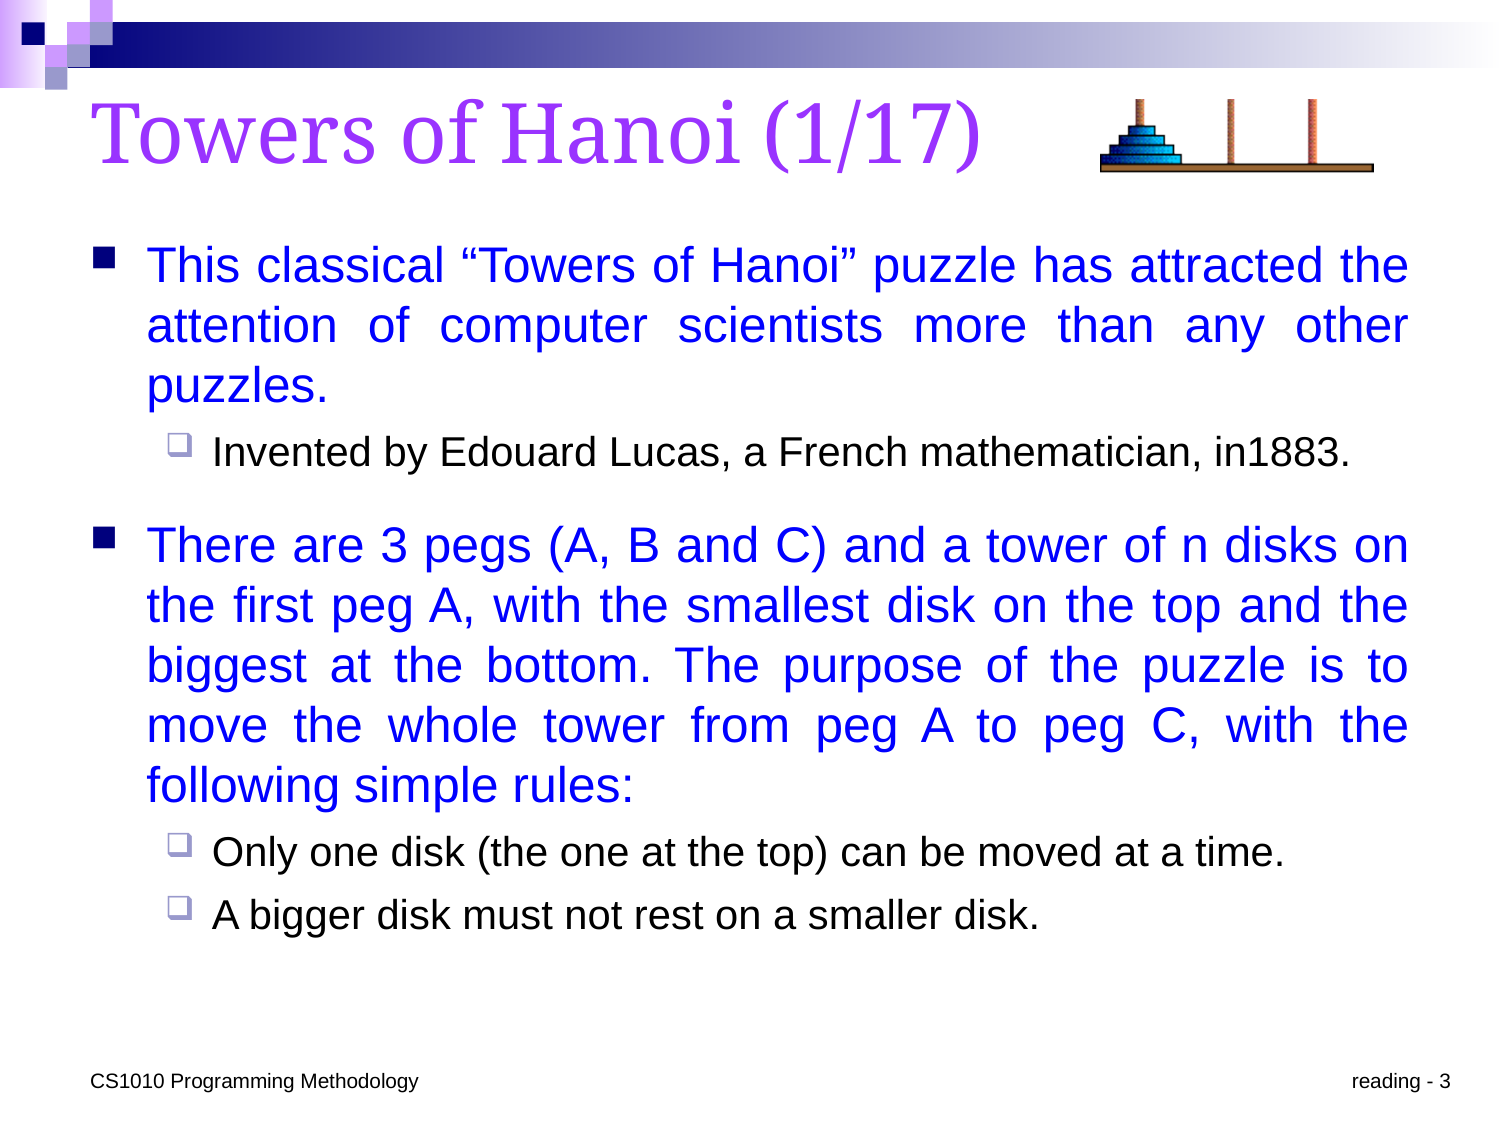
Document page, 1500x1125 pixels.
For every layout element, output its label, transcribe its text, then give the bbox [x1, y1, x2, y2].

picture [1099, 99, 1374, 176]
list This classical “Towers of Hanoi” puzzle has attracted the attention of computer scientists more than any other puzzles. Invented by Edouard Lucas, a French mathematician, in1883. There are 3 pegs (A, B and C) and a tower of n disks on the first peg A, with the smallest disk on the top and the biggest at the bottom. The purpose of the puzzle is to move the whole tower from peg A to peg C, with the following simple rules: Only one disk (the one at the top) can be moved at a time. A bigger disk must not rest on a smaller disk. [74, 224, 1426, 963]
footer CS1010 Programming Methodology [74, 432, 439, 1101]
text_box reading - 3 [1254, 1060, 1466, 1100]
title Towers of Hanoi (1/17) [74, 63, 1426, 197]
